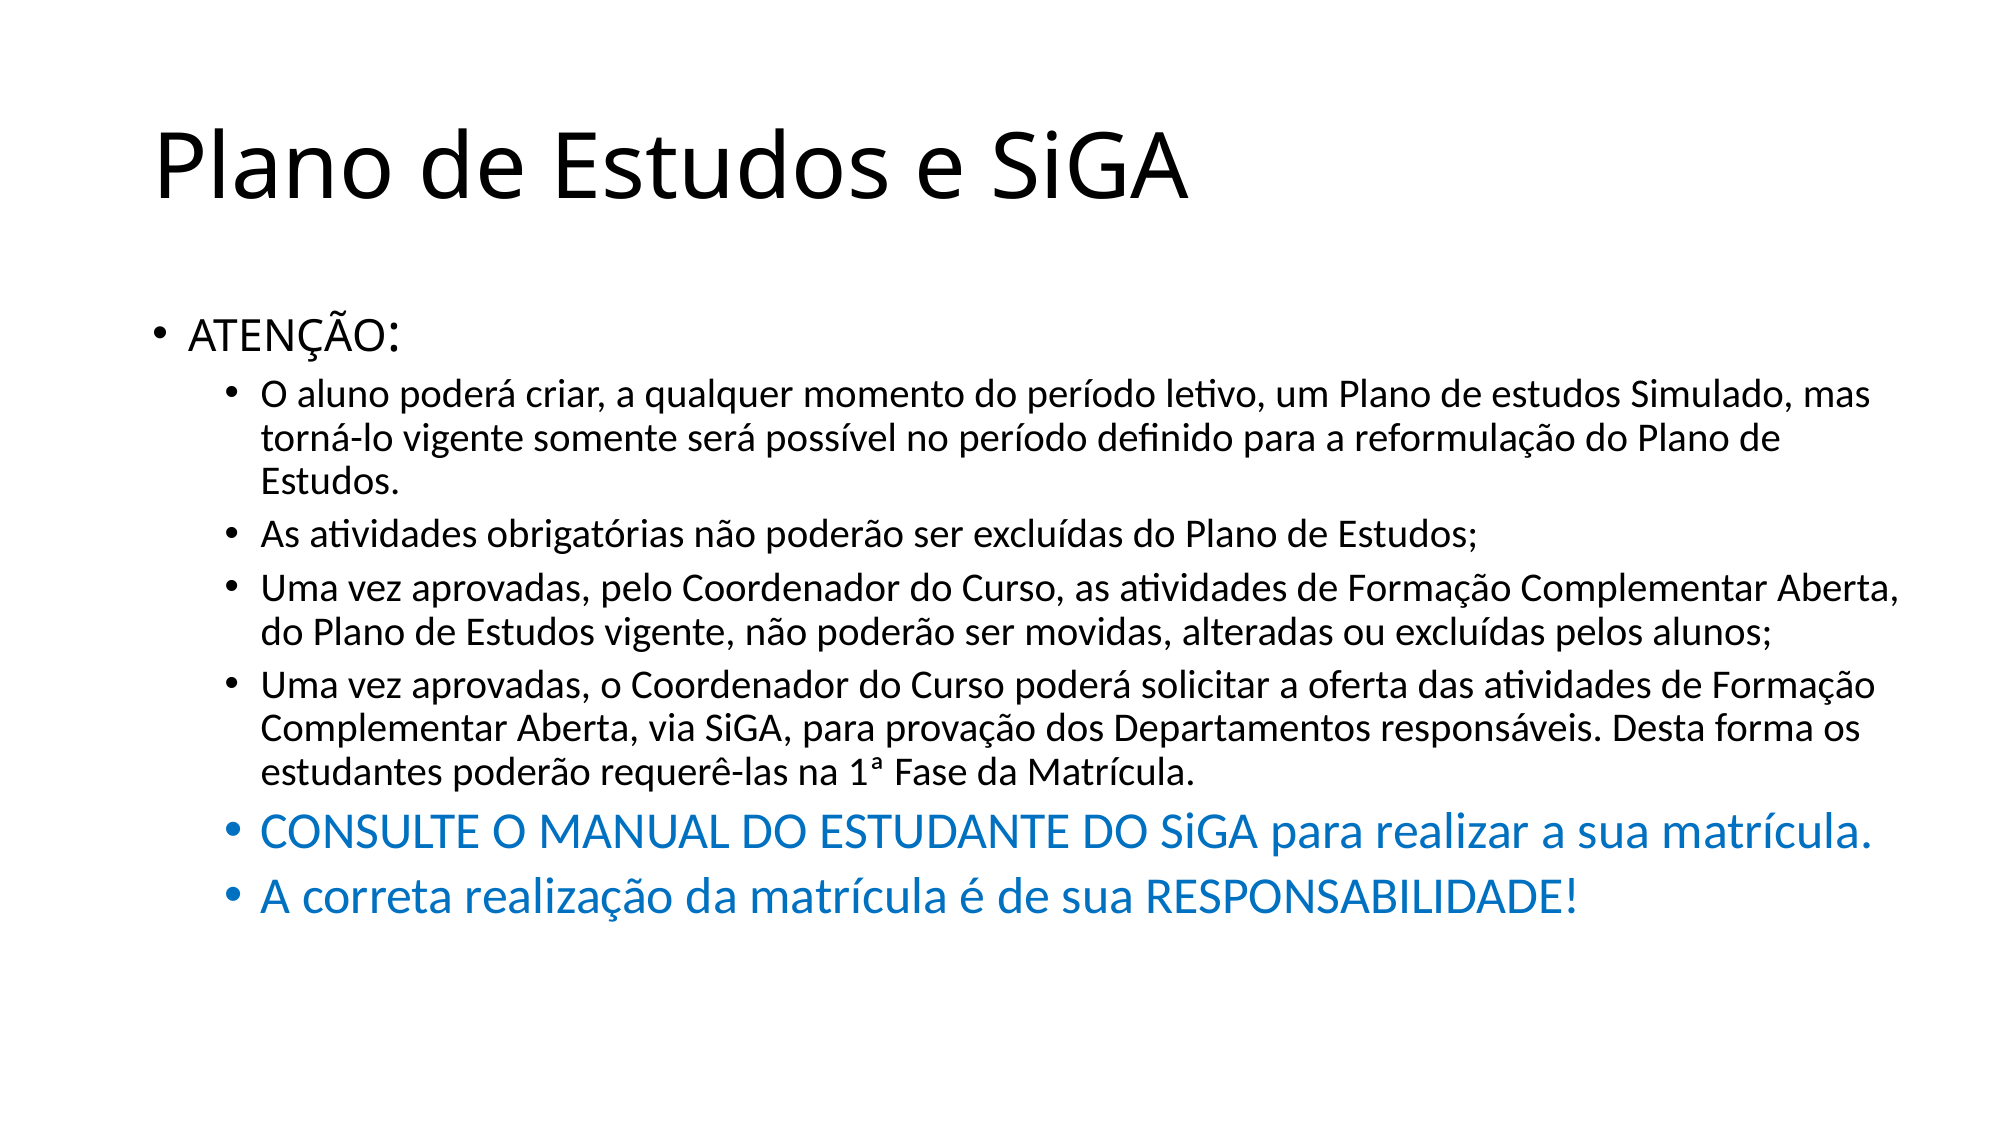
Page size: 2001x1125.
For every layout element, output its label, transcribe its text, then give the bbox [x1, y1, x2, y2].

list ATENÇÃO: O aluno poderá criar, a qualquer momento do período letivo, um Plano de estudos Simulado, mas torná-lo vigente somente será possível no período definido para a reformulação do Plano de Estudos. As atividades obrigatórias não poderão ser excluídas do Plano de Estudos; Uma vez aprovadas, pelo Coordenador do Curso, as atividades de Formação Complementar Aberta, do Plano de Estudos vigente, não poderão ser movidas, alteradas ou excluídas pelos alunos; Uma vez aprovadas, o Coordenador do Curso poderá solicitar a oferta das atividades de Formação Complementar Aberta, via SiGA, para provação dos Departamentos responsáveis. Desta forma os estudantes poderão requerê-las na 1ª Fase da Matrícula. CONSULTE O MANUAL DO ESTUDANTE DO SiGA para realizar a sua matrícula. A correta realização da matrícula é de sua RESPONSABILIDADE! [137, 299, 1924, 1014]
title Plano de Estudos e SiGA [137, 59, 1863, 278]
